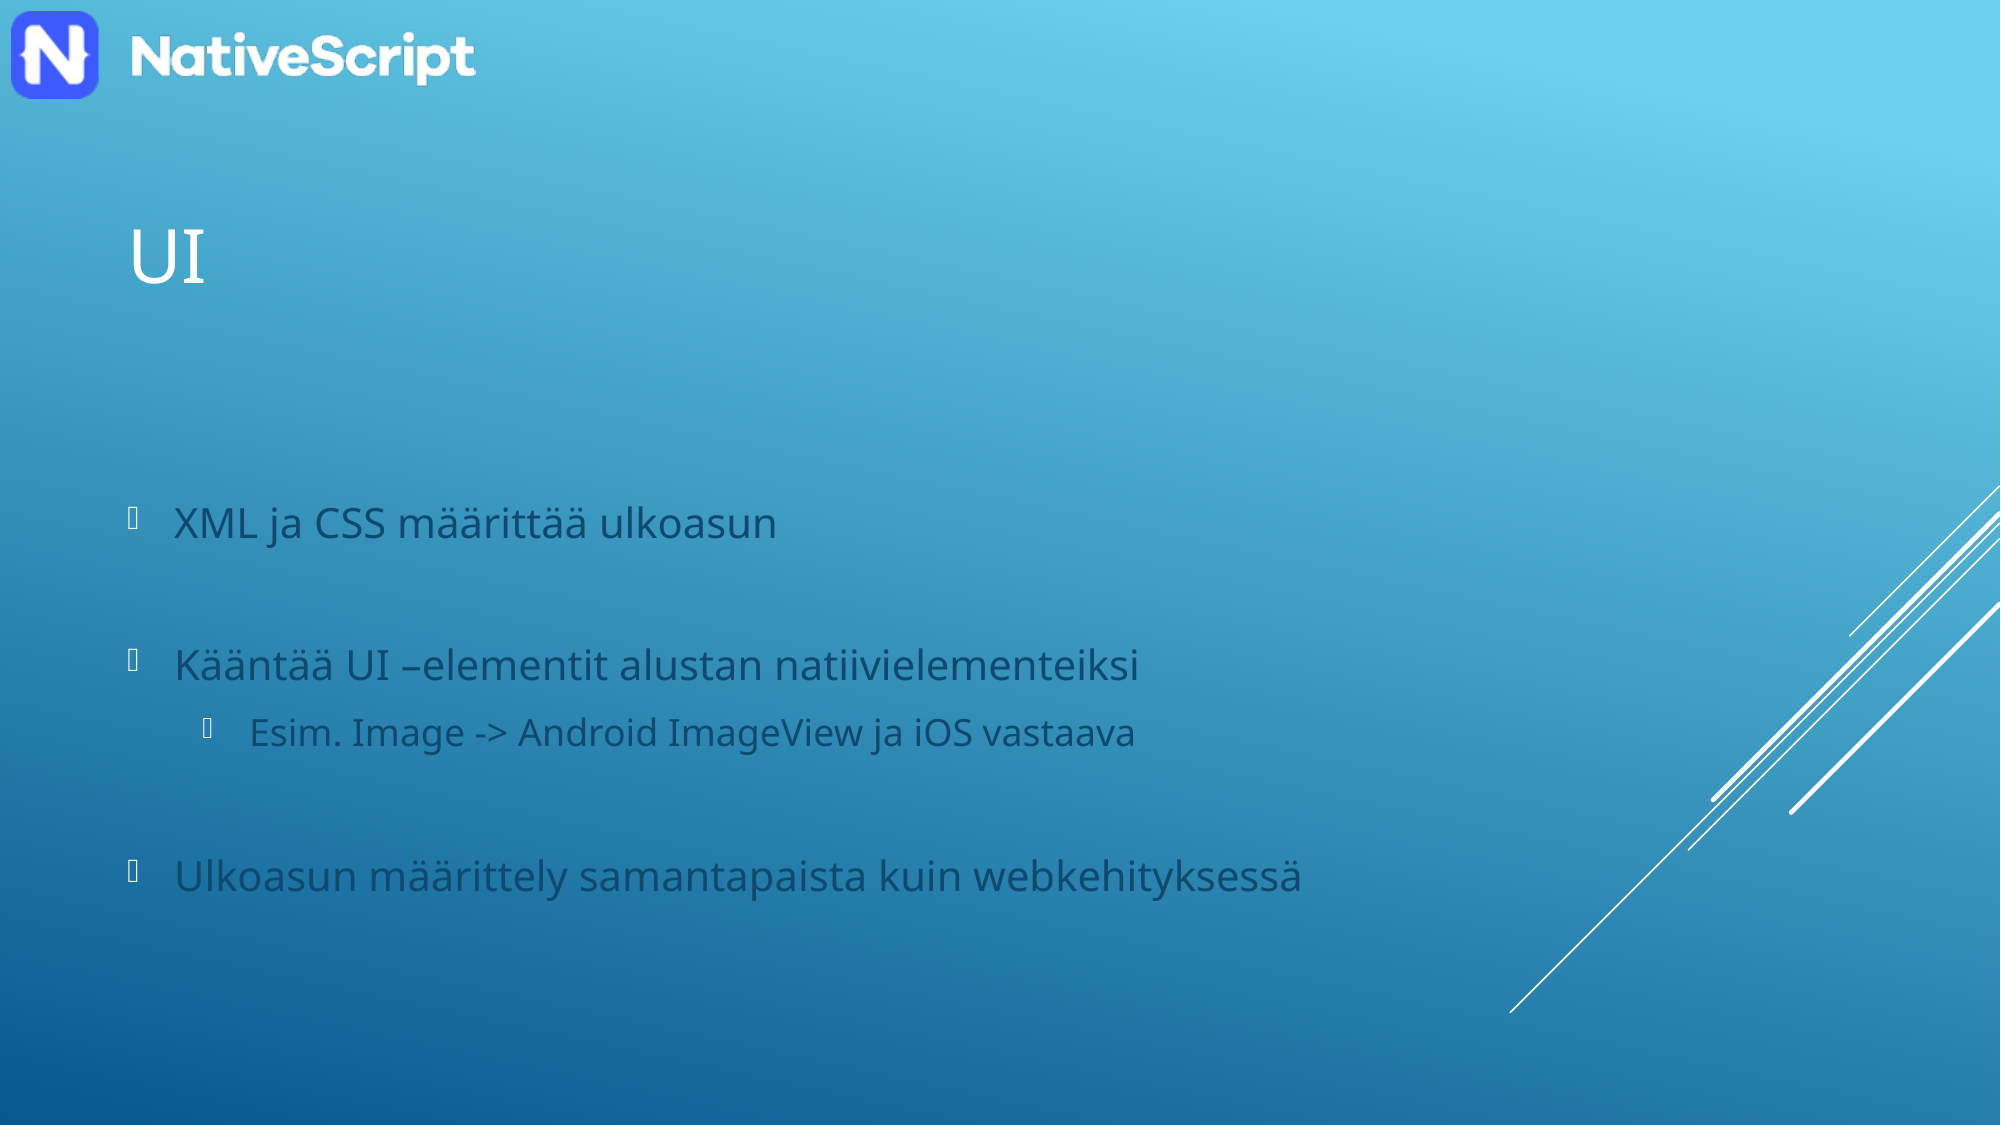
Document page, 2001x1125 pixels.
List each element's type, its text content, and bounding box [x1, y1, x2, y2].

picture [11, 11, 476, 100]
list XML ja CSS määrittää ulkoasun Kääntää UI –elementit alustan natiivielementeiksi Esim. Image -> Android ImageView ja iOS vastaava Ulkoasun määrittely samantapaista kuin webkehityksessä [112, 298, 1776, 1098]
title UI [112, 130, 1513, 298]
